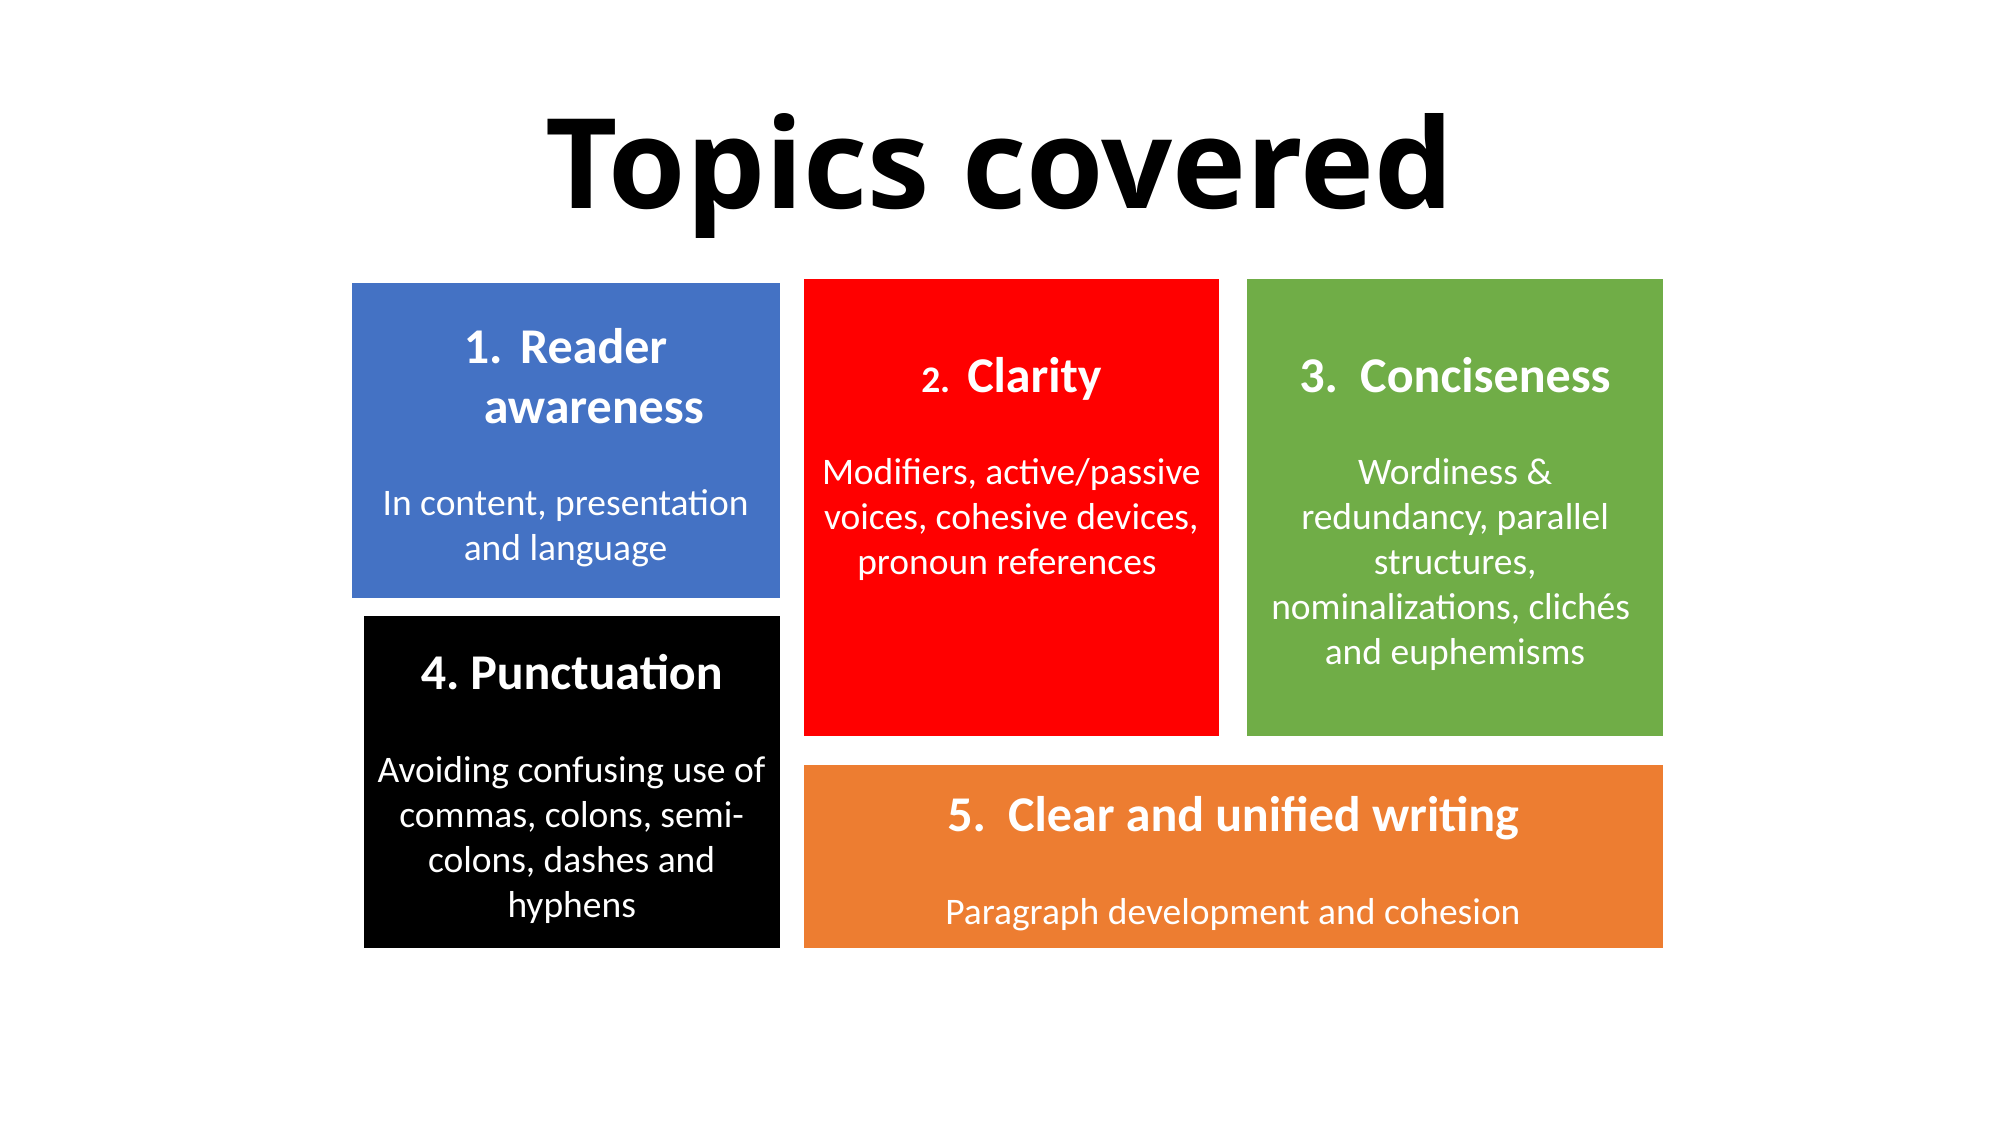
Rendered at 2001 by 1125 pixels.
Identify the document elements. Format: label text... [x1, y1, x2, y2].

title Topics covered [137, 59, 1863, 278]
text_box 5. Clear and unified writing Paragraph development and cohesion [801, 762, 1666, 951]
text_box 3. Conciseness Wordiness & redundancy, parallel structures, nominalizations, clichés and euphemisms [1244, 275, 1666, 739]
text_box Reader awareness In content, presentation and language [348, 280, 783, 602]
text_box 2. Clarity Modifiers, active/passive voices, cohesive devices, pronoun references [801, 275, 1222, 739]
text_box 4. Punctuation Avoiding confusing use of commas, colons, semi-colons, dashes and hyphens [361, 613, 783, 951]
